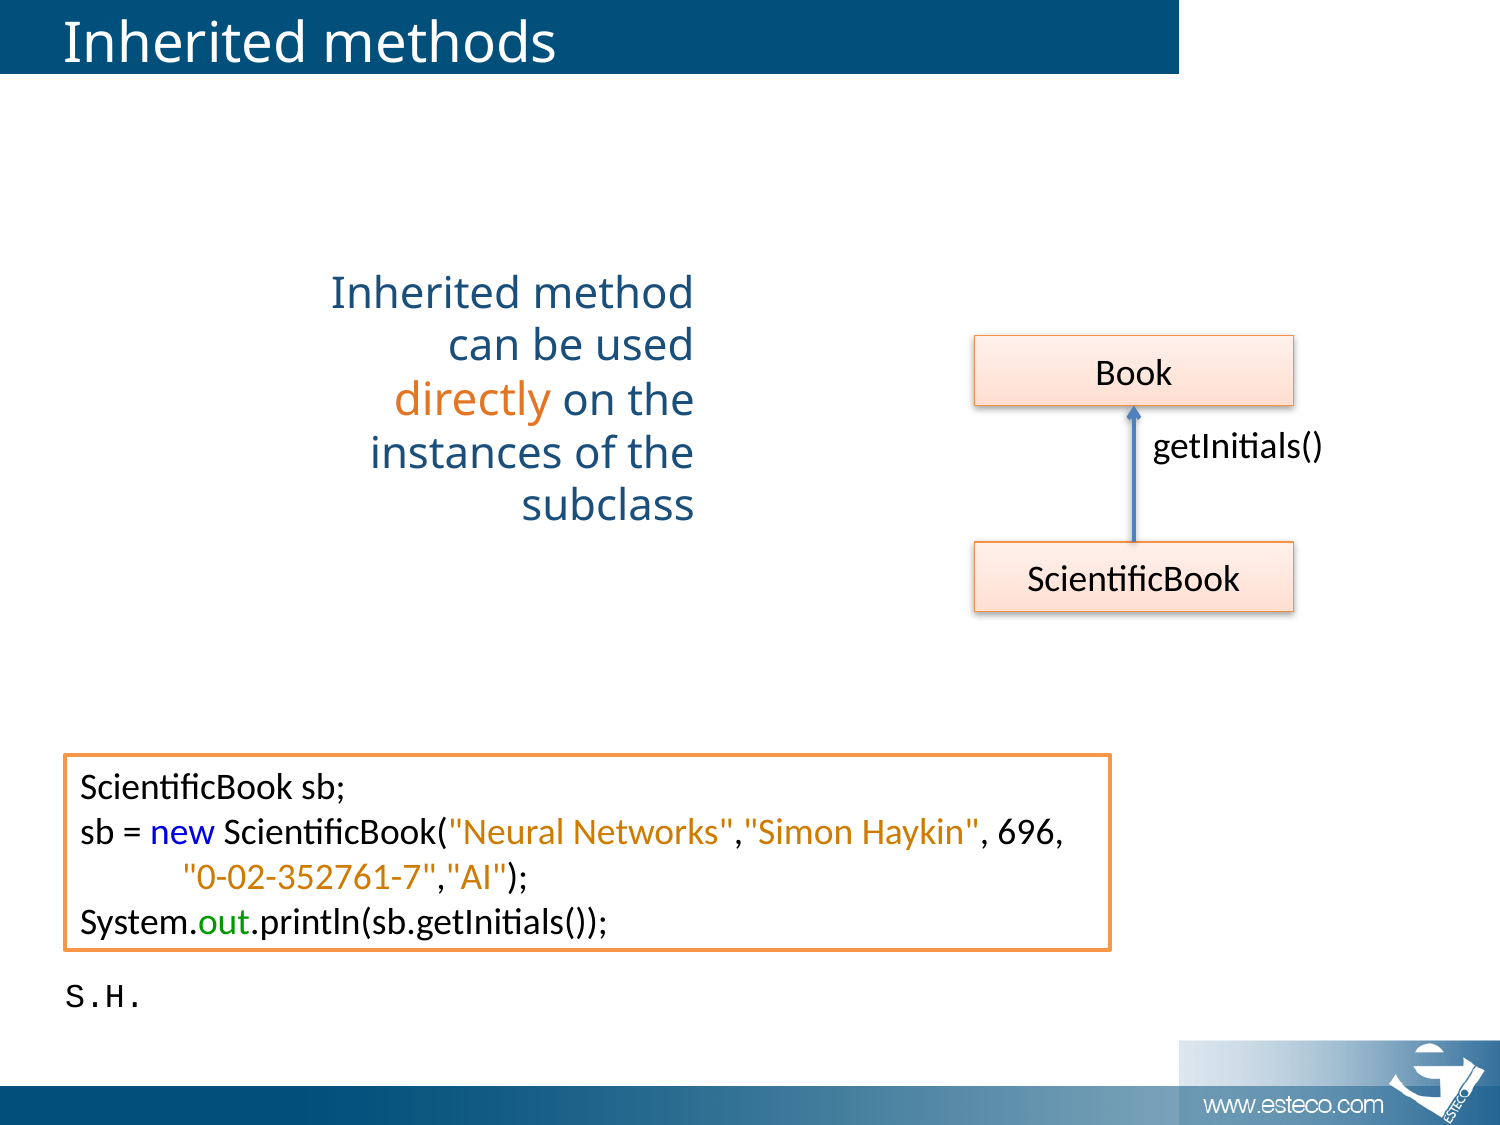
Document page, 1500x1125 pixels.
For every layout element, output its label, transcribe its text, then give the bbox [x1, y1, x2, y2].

text_box Book [974, 335, 1294, 406]
picture [0, 0, 1500, 1125]
text_box ScientificBook [974, 541, 1294, 612]
text_box S.H. [65, 974, 158, 1017]
text_box Inherited method can be used directly on the instances of the subclass [265, 257, 710, 537]
title Inherited methods [48, 0, 1192, 80]
text_box ScientificBook sb; sb = new ScientificBook("Neural Networks","Simon Haykin", 696, "0-02-352761-7","AI"); System.out.println(sb.getInitials()); [63, 753, 1112, 952]
text_box getInitials() [1141, 413, 1339, 474]
